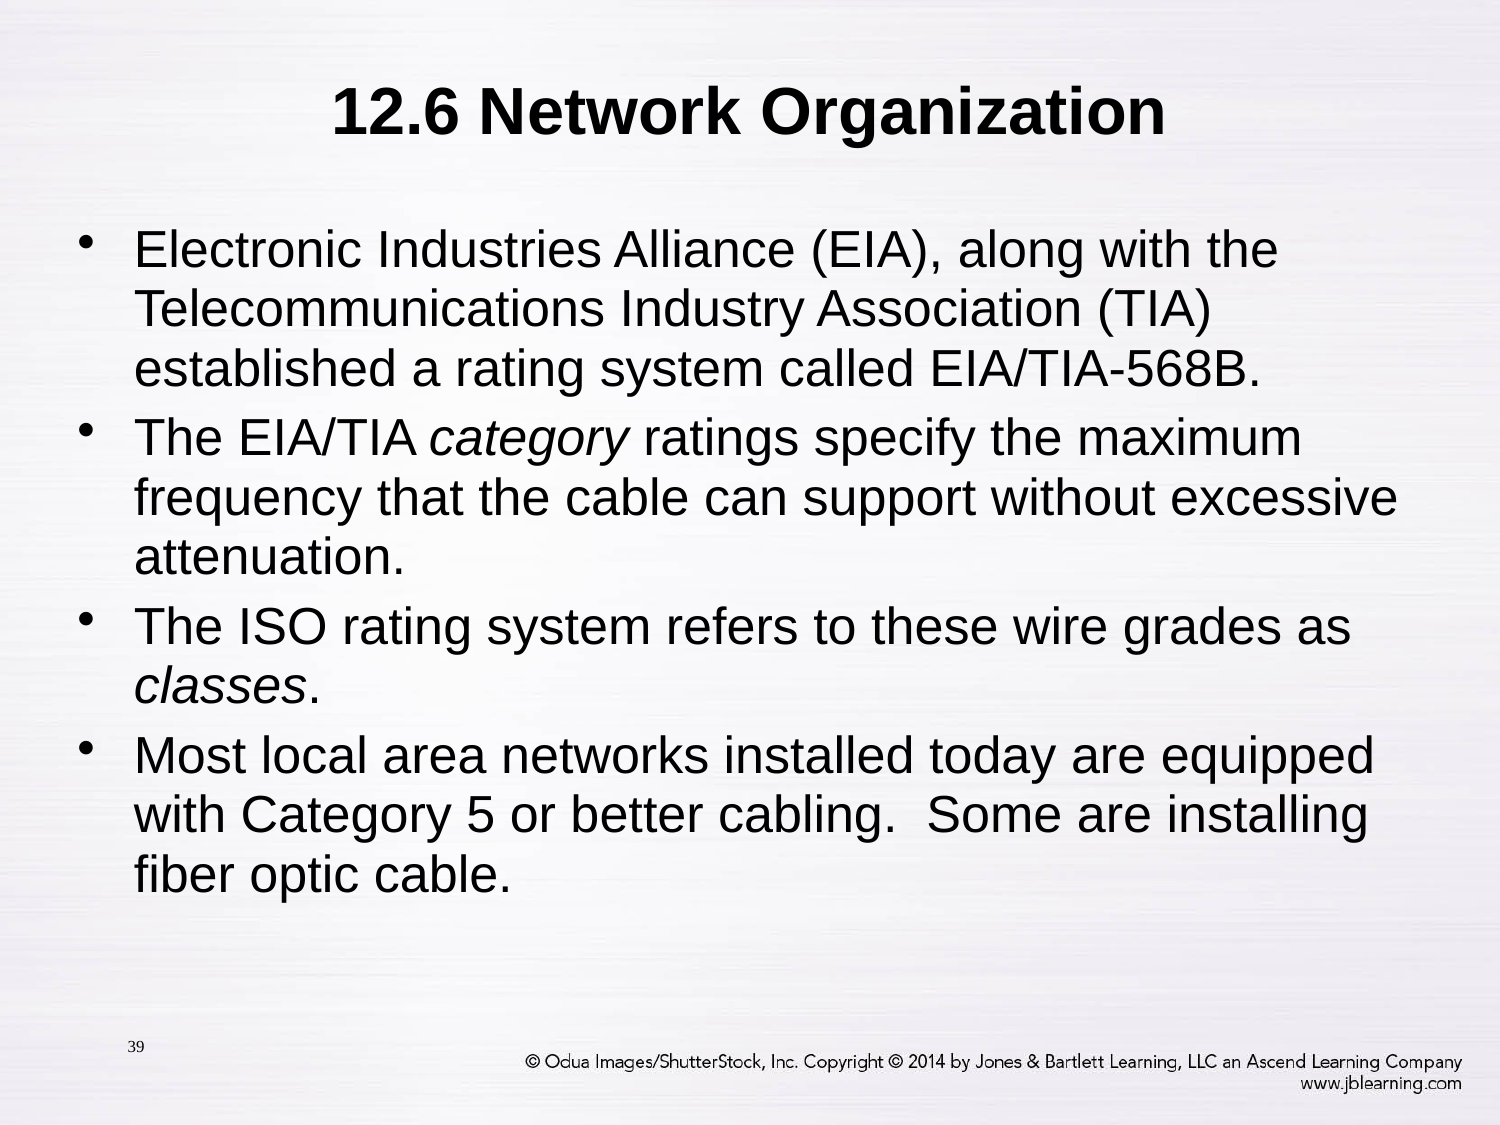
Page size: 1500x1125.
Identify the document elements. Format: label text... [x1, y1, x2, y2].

slide_number 39 [112, 1024, 426, 1101]
title 12.6 Network Organization [262, 62, 1238, 153]
picture [0, 0, 1500, 1125]
list Electronic Industries Alliance (EIA), along with the Telecommunications Industry Association (TIA) established a rating system called EIA/TIA-568B. The EIA/TIA category ratings specify the maximum frequency that the cable can support without excessive attenuation. The ISO rating system refers to these wire grades as classes. Most local area networks installed today are equipped with Category 5 or better cabling. Some are installing fiber optic cable. [62, 212, 1425, 950]
